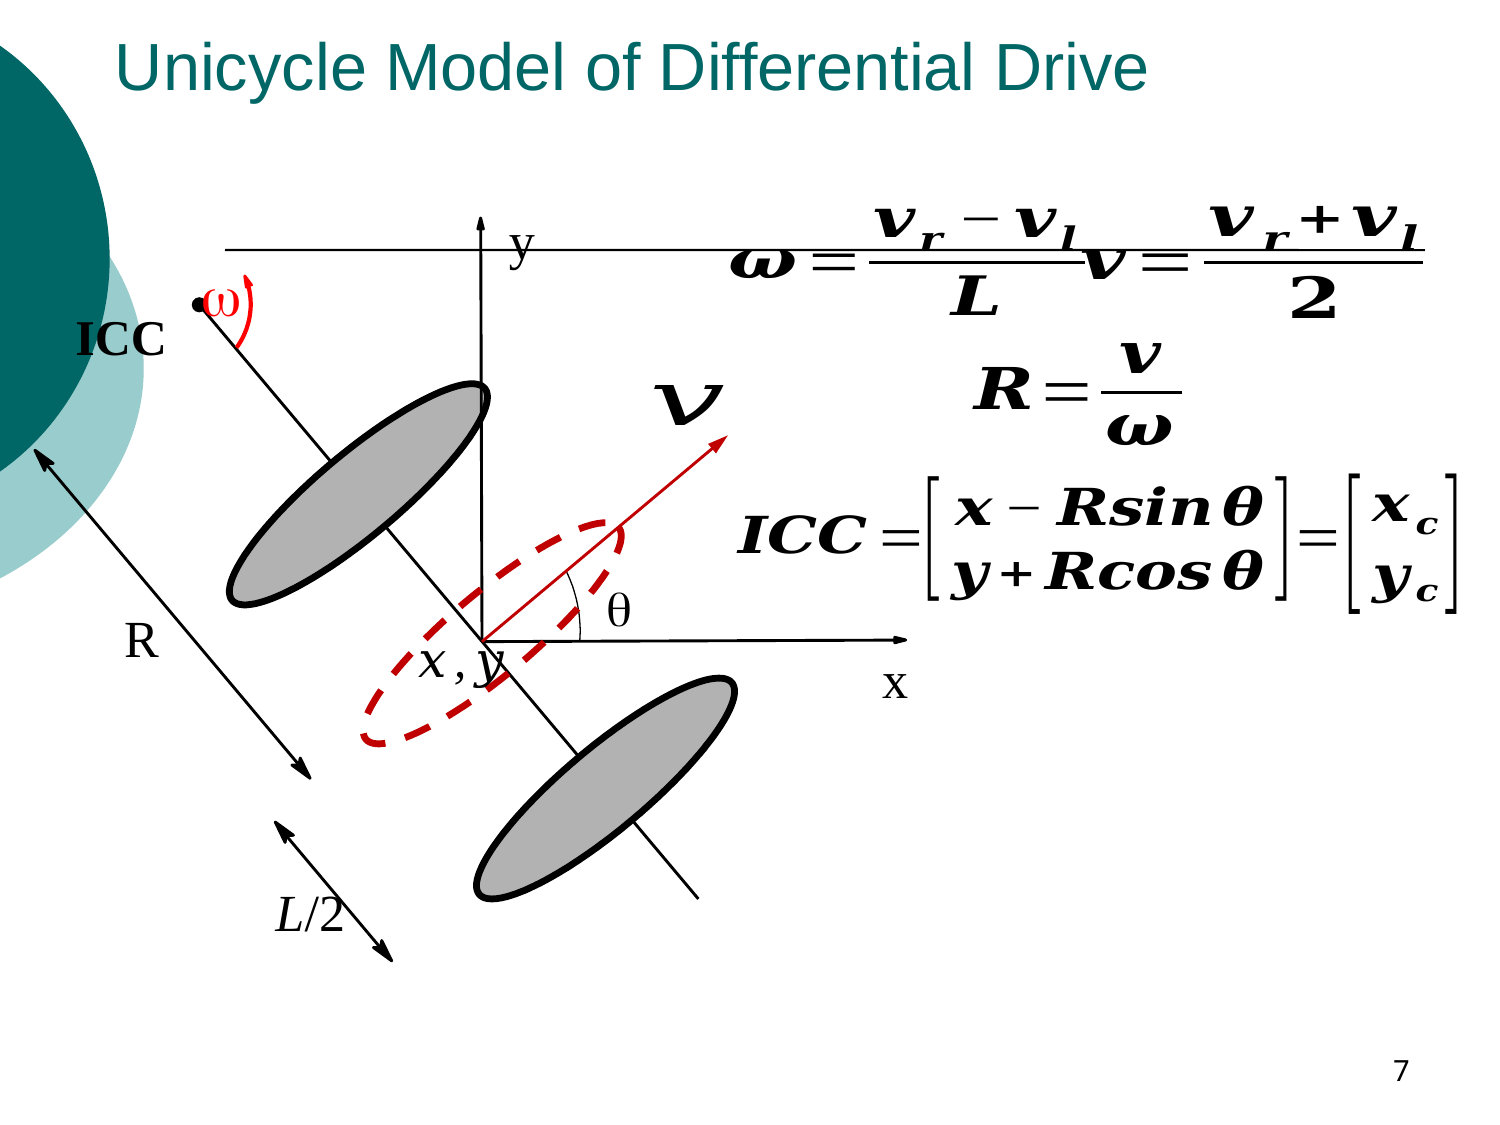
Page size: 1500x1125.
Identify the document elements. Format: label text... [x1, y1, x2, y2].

text_box [481, 435, 728, 642]
text_box [192, 297, 201, 312]
text_box [236, 285, 251, 348]
text_box R [124, 605, 159, 668]
text_box [363, 522, 622, 744]
text_box [373, 940, 392, 961]
text_box [291, 758, 311, 779]
text_box [476, 678, 735, 899]
text_box [244, 275, 252, 288]
text_box [229, 383, 481, 605]
text_box L/2 [275, 879, 346, 943]
text_box y [508, 206, 535, 270]
text_box x [882, 646, 909, 709]
text_box w [201, 258, 242, 328]
text_box q [606, 576, 652, 637]
text_box [275, 822, 294, 843]
text_box [894, 637, 906, 643]
title Unicycle Model of Differential Drive [99, 16, 1482, 112]
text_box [728, 186, 1428, 330]
text_box [34, 450, 54, 471]
text_box [482, 386, 488, 417]
slide_number 7 [1074, 1024, 1426, 1101]
text_box [477, 217, 484, 229]
text_box ICC [75, 305, 168, 366]
text_box [574, 608, 581, 641]
